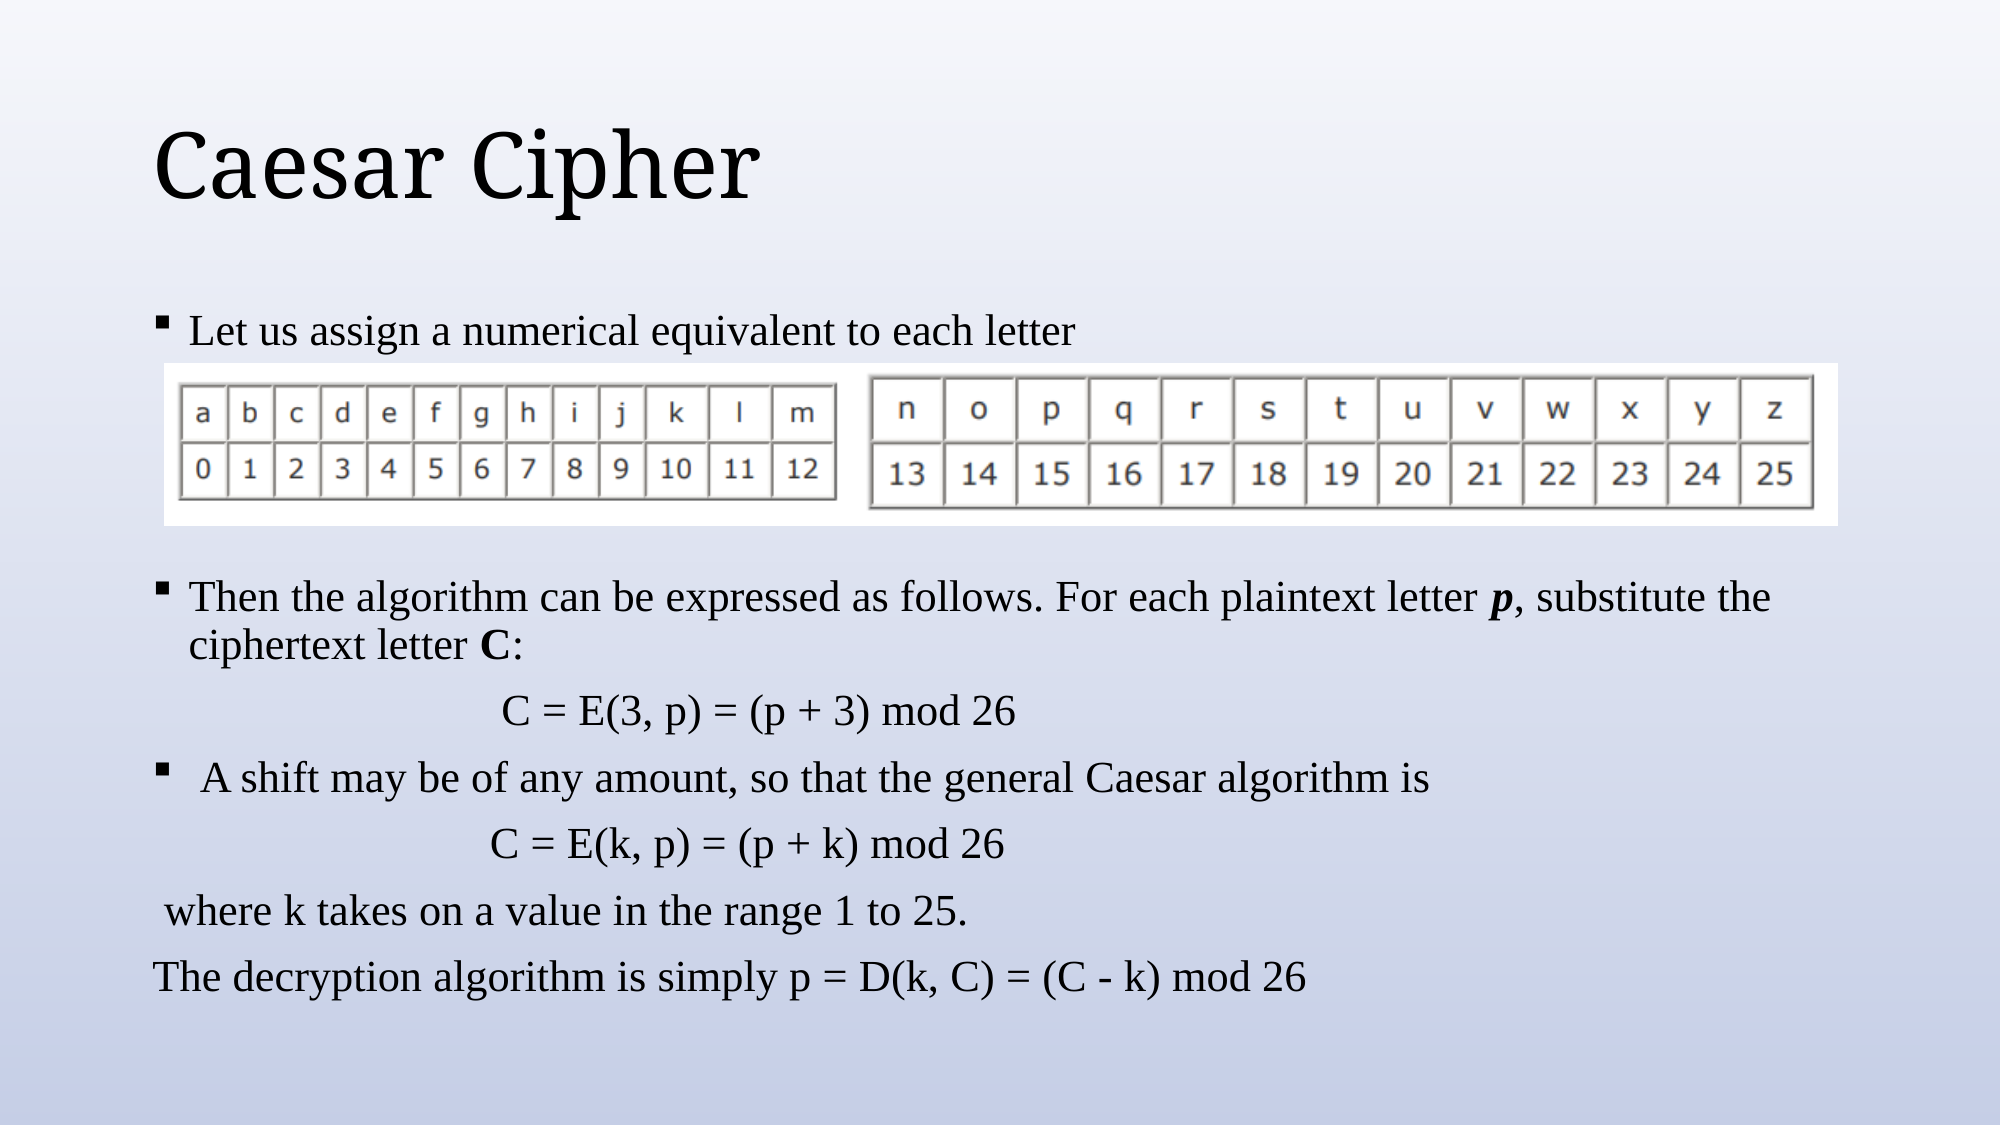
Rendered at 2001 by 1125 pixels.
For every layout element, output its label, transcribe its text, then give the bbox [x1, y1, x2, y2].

title Caesar Cipher [137, 59, 1863, 278]
picture [164, 363, 1838, 526]
list Let us assign a numerical equivalent to each letter Then the algorithm can be expressed as follows. For each plaintext letter p, substitute the ciphertext letter C: C = E(3, p) = (p + 3) mod 26 A shift may be of any amount, so that the general Caesar algorithm is C = E(k, p) = (p + k) mod 26 where k takes on a value in the range 1 to 25. The decryption algorithm is simply p = D(k, C) = (C - k) mod 26 [137, 299, 1863, 1014]
